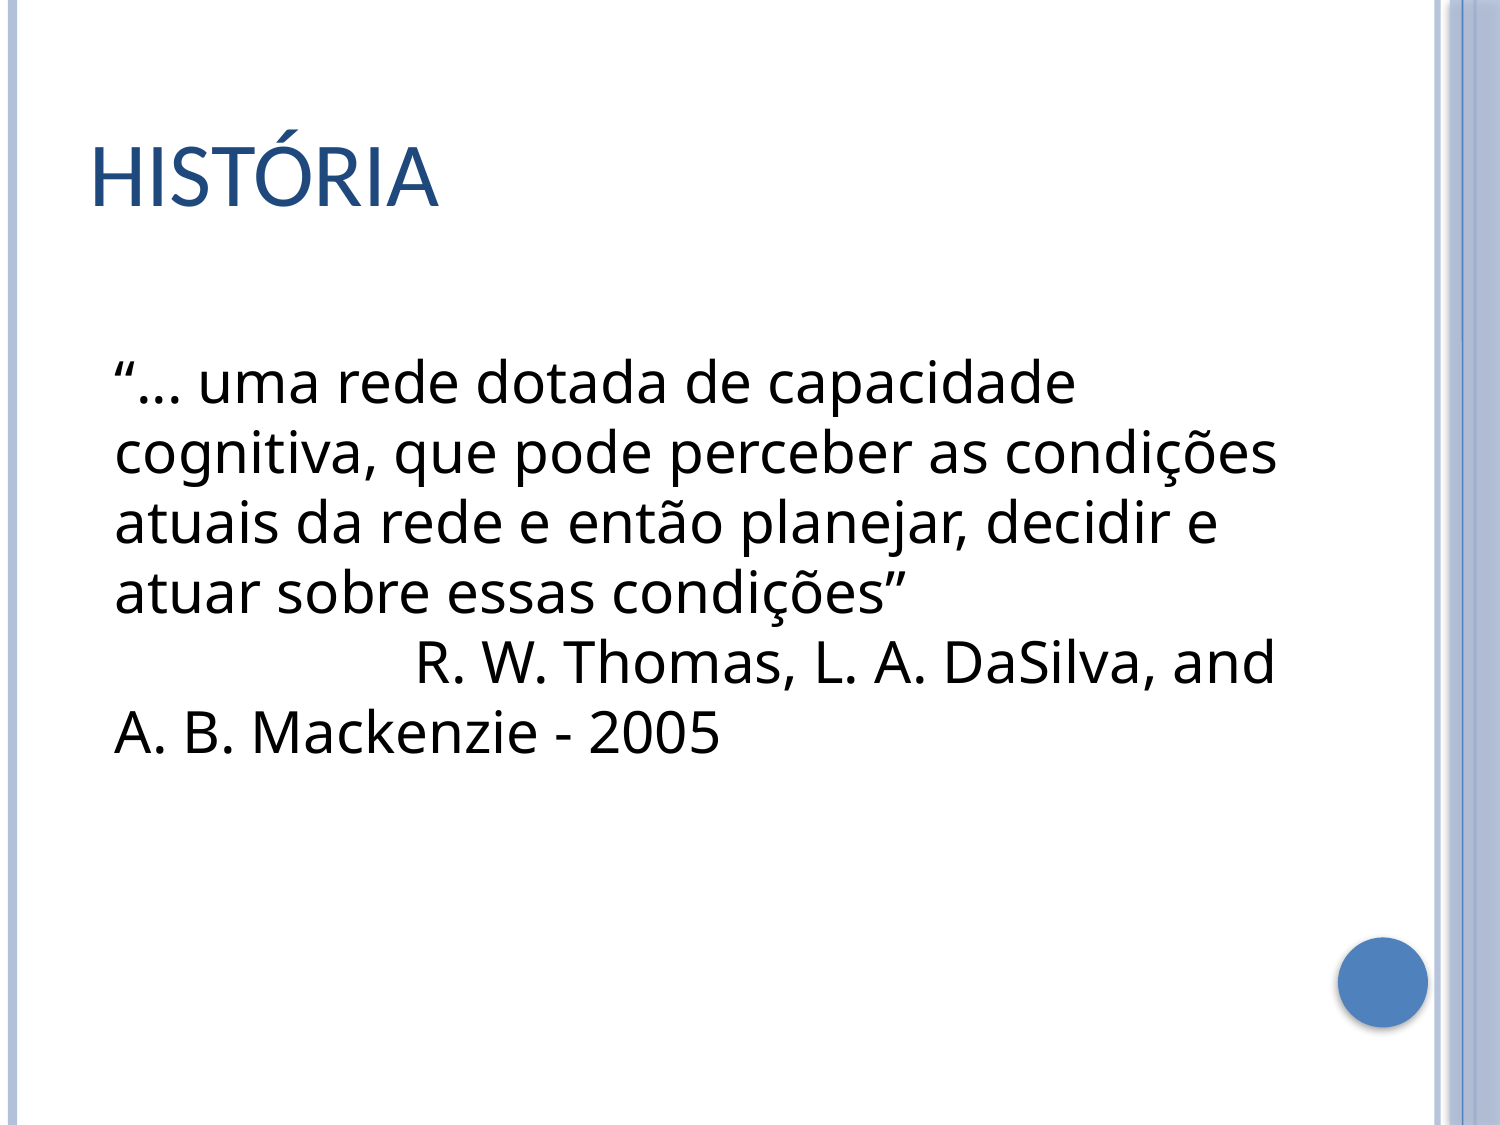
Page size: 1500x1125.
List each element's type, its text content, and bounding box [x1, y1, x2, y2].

title História [75, 45, 1300, 233]
text_box “... uma rede dotada de capacidade cognitiva, que pode perceber as condições atuais da rede e então planejar, decidir e atuar sobre essas condições” R. W. Thomas, L. A. DaSilva, and A. B. Mackenzie - 2005 [100, 338, 1317, 773]
